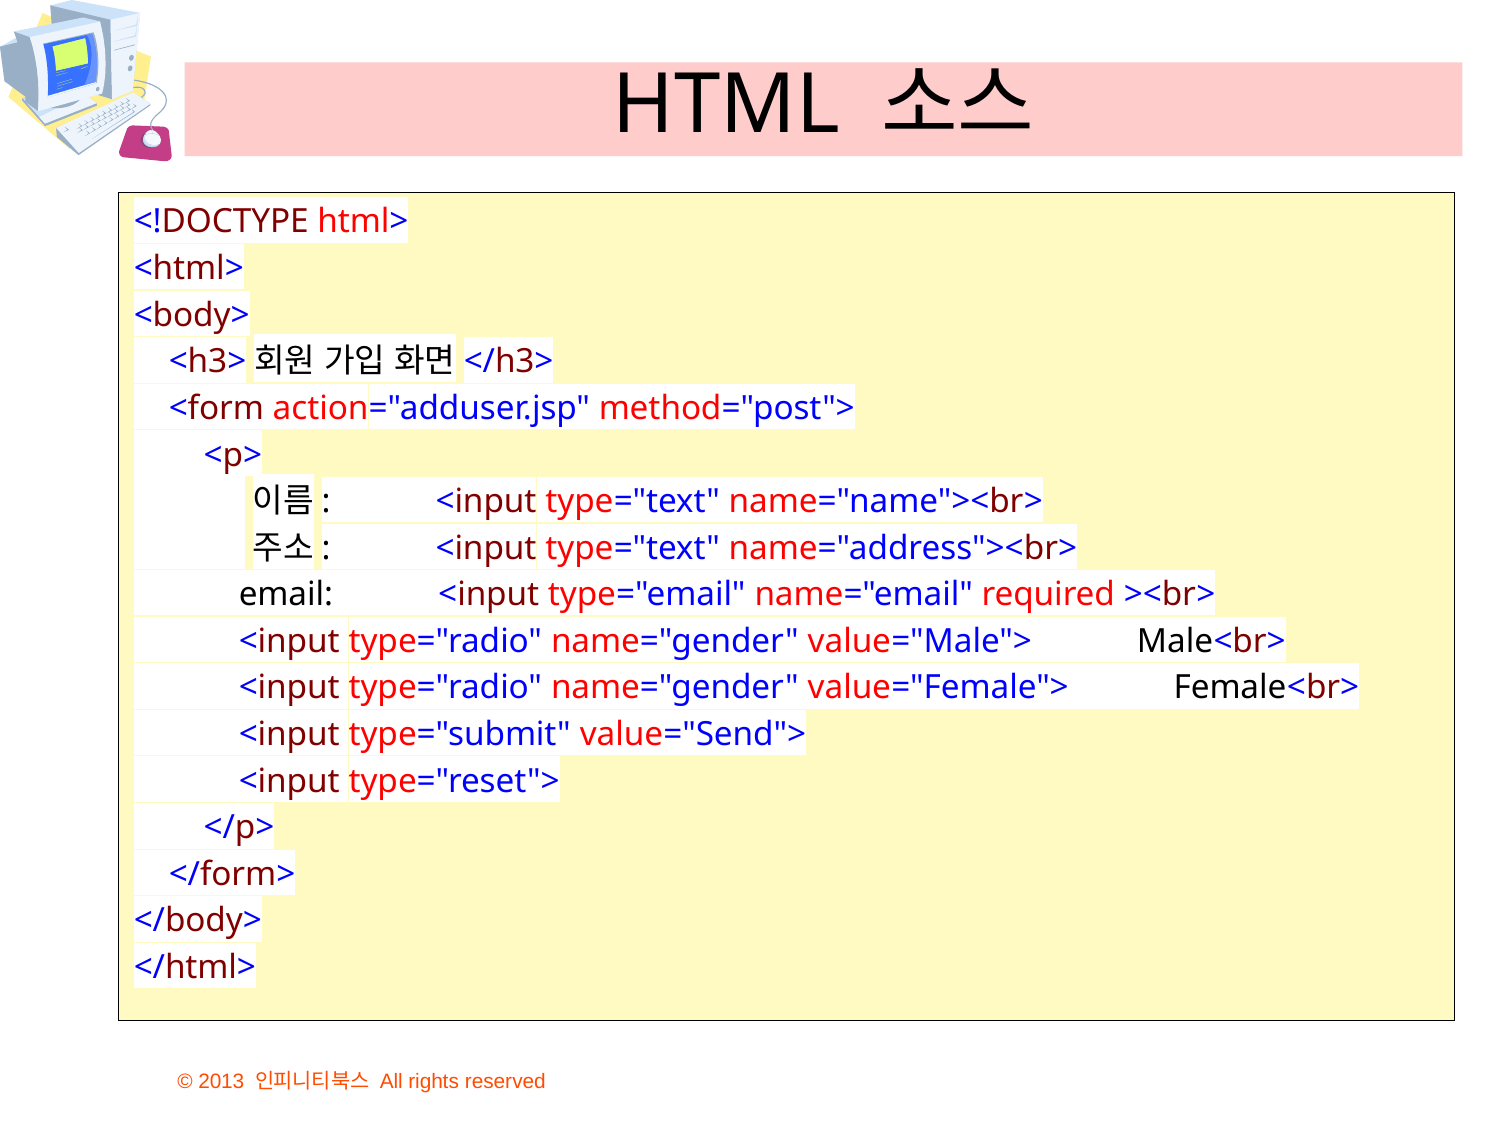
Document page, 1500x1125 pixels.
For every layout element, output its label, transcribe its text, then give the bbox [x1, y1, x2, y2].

title HTML 소스 [184, 62, 1463, 157]
text_box <!DOCTYPE html> <html> <body> <h3>회원 가입 화면</h3> <form action="adduser.jsp" method="post"> <p> 이름: <input type="text" name="name"><br> 주소: <input type="text" name="address"><br> email: <input type="email" name="email" required ><br> <input type="radio" name="gender" value="Male"> Male<br> <input type="radio" name="gender" value="Female"> Female<br> <input type="submit" value="Send"> <input type="reset"> </p> </form> </body> </html> [118, 192, 1455, 1021]
